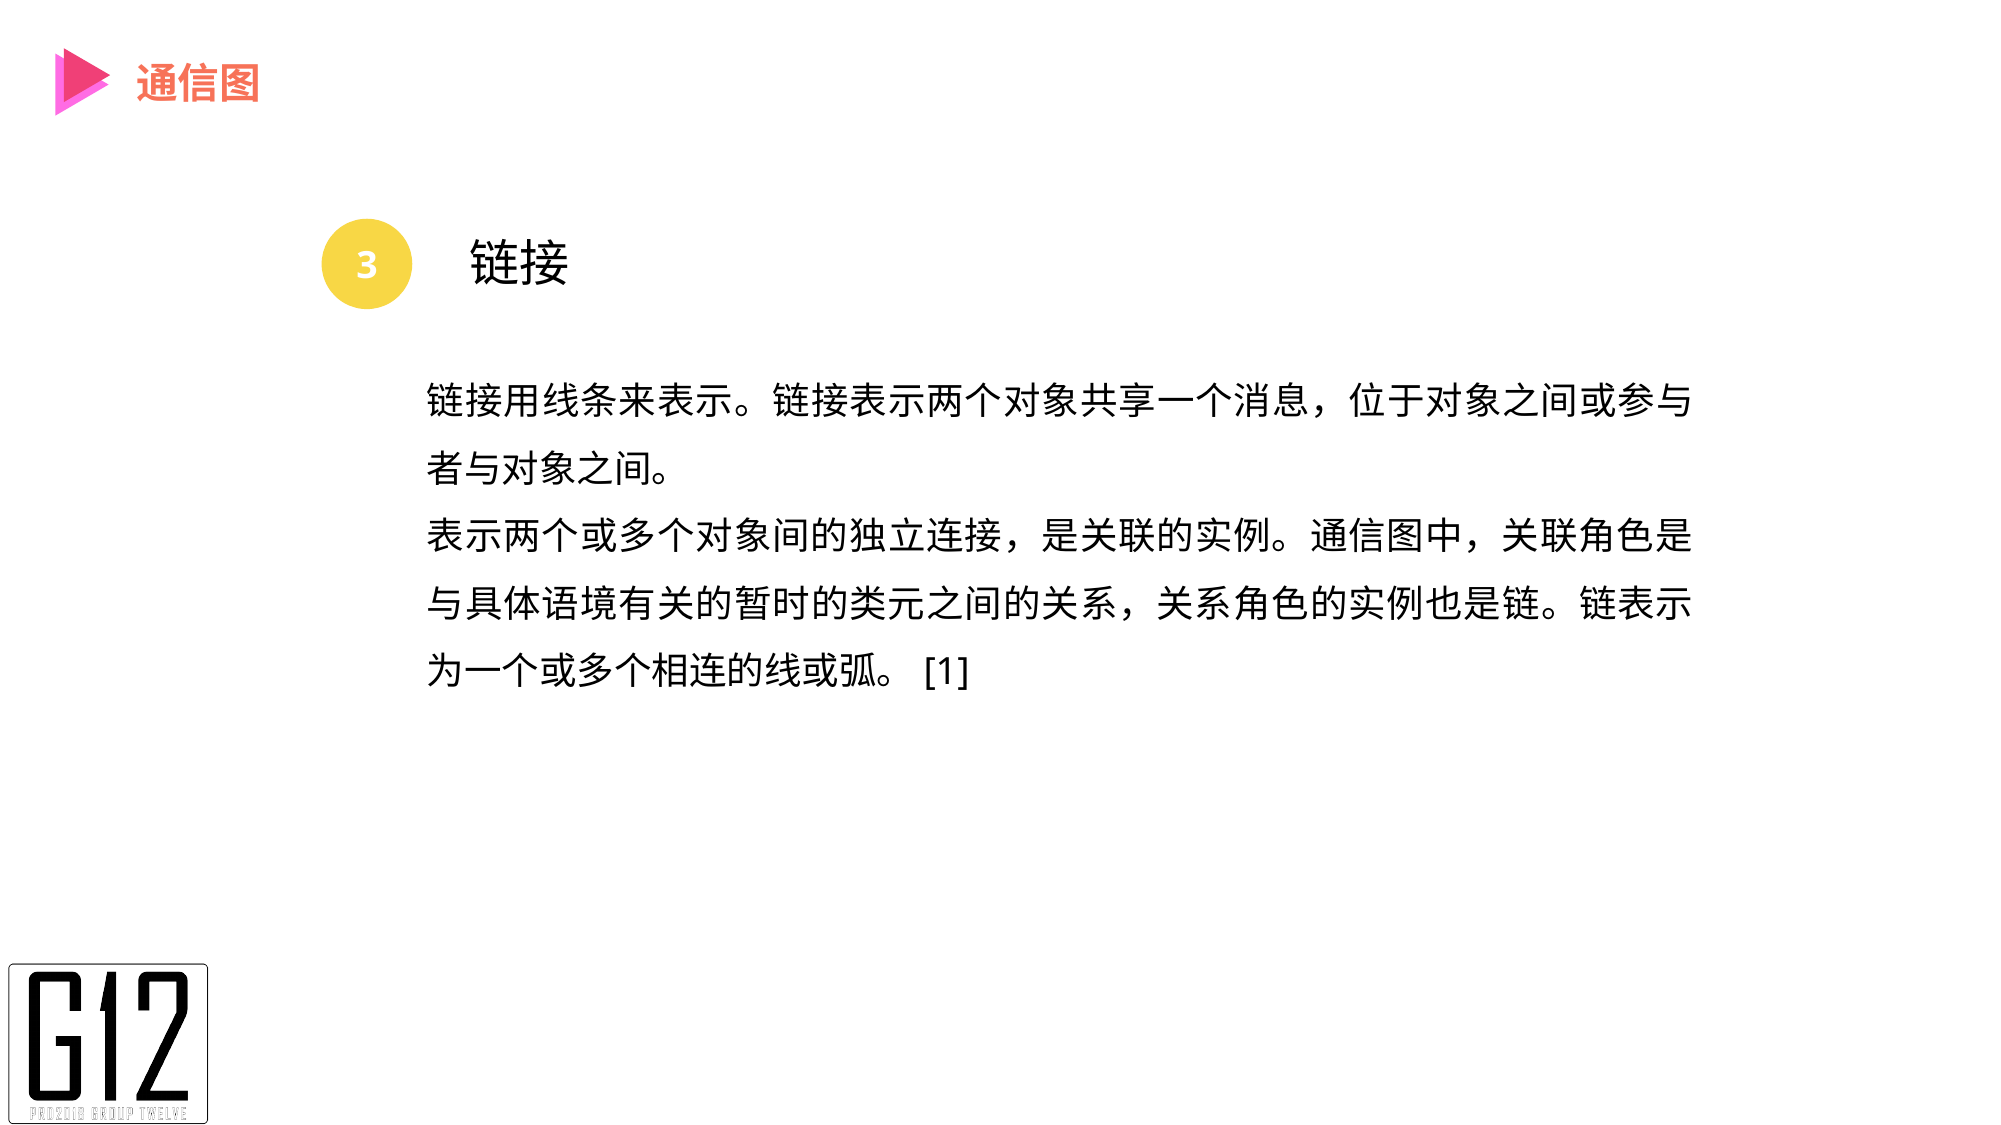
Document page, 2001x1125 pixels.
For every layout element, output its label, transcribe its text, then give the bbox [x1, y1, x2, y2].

text_box 链接用线条来表示。链接表示两个对象共享一个消息，位于对象之间或参与者与对象之间。 表示两个或多个对象间的独立连接，是关联的实例。通信图中，关联角色是与具体语境有关的暂时的类元之间的关系，关系角色的实例也是链。链表示为一个或多个相连的线或弧。[1] [412, 347, 1709, 700]
text_box 通信图 [121, 48, 455, 114]
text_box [55, 48, 111, 116]
text_box 链接 [454, 223, 1042, 299]
text_box 3 [320, 217, 414, 311]
picture [3, 942, 214, 1125]
